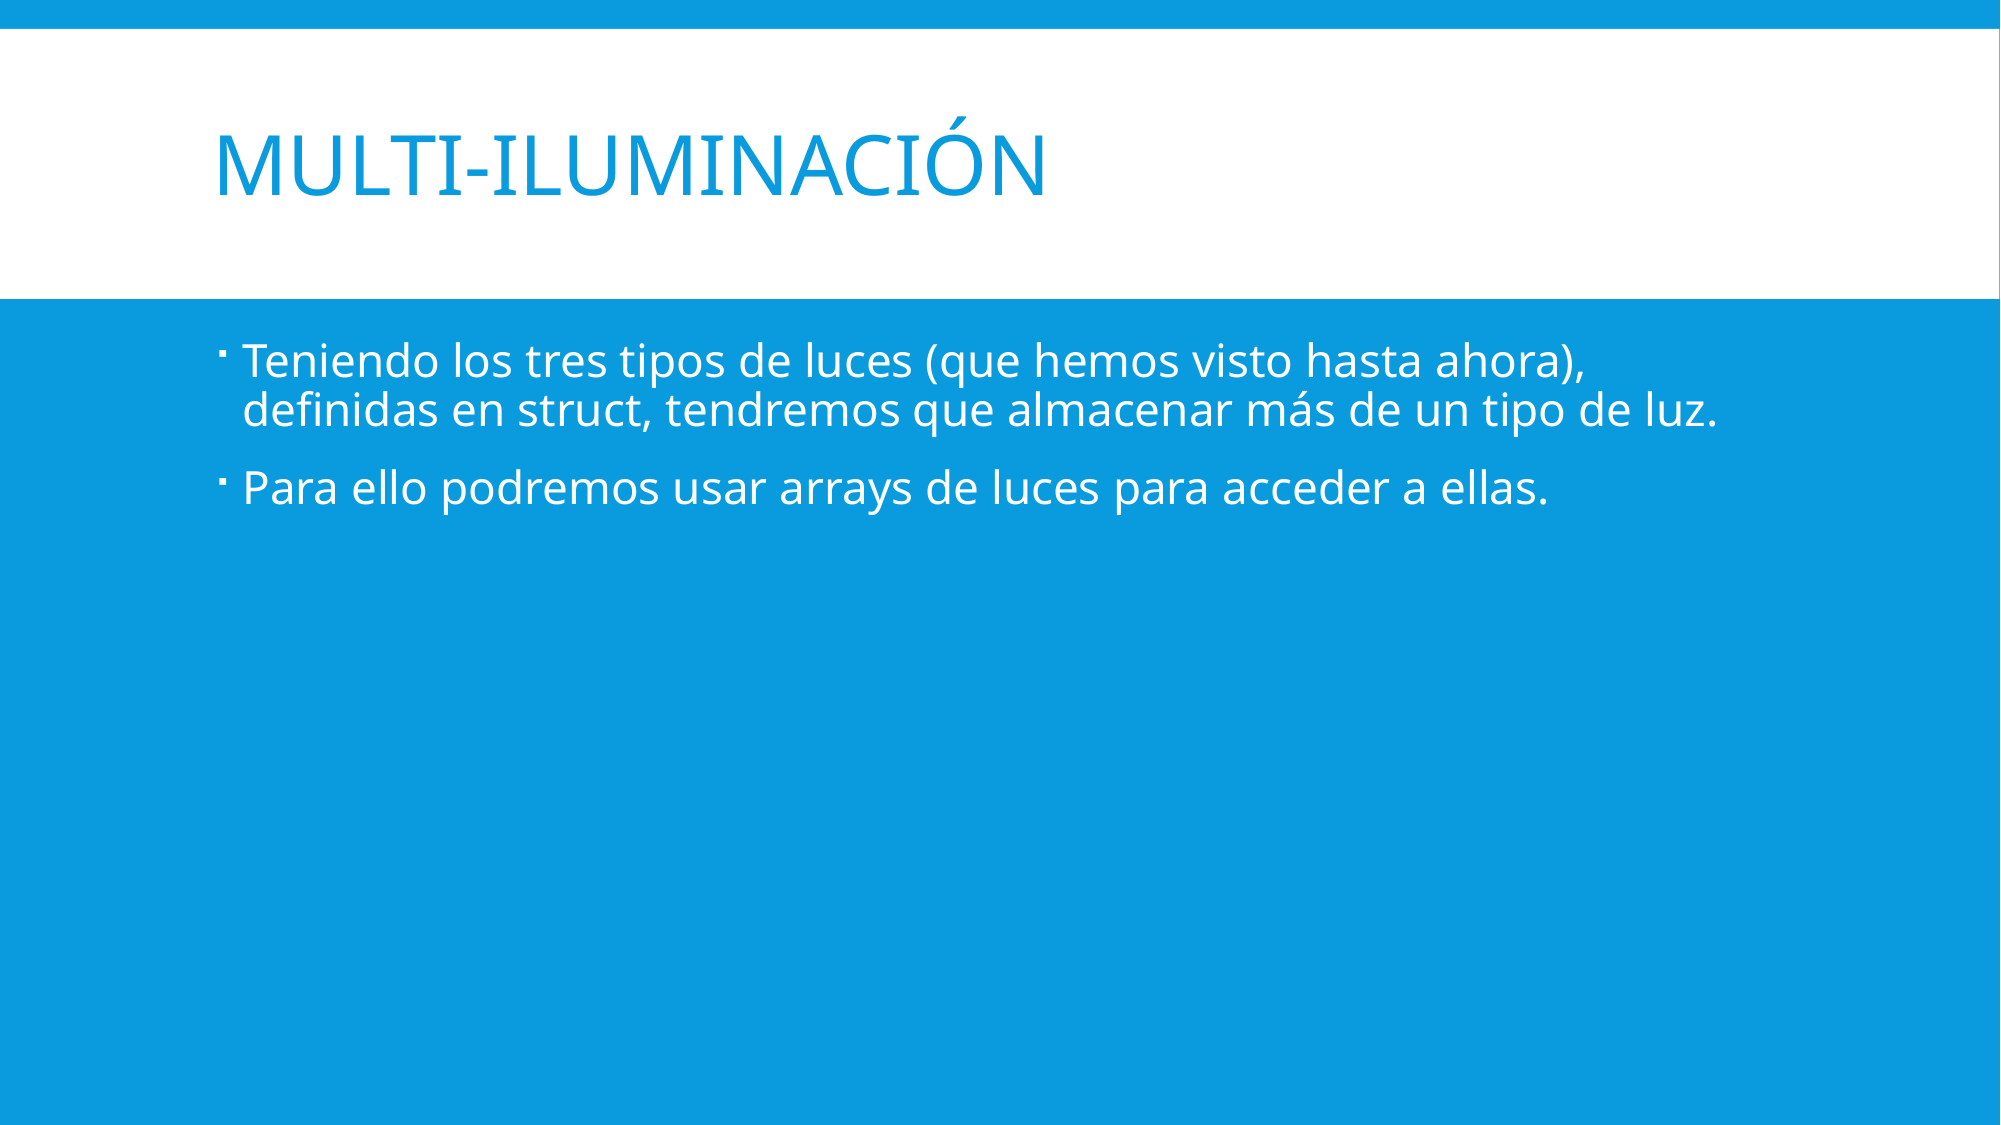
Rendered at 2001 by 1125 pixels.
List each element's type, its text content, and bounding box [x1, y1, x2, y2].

list Teniendo los tres tipos de luces (que hemos visto hasta ahora), definidas en struct, tendremos que almacenar más de un tipo de luz. Para ello podremos usar arrays de luces para acceder a ellas. [197, 329, 1803, 1080]
title Multi-iluminación [197, 46, 1803, 295]
